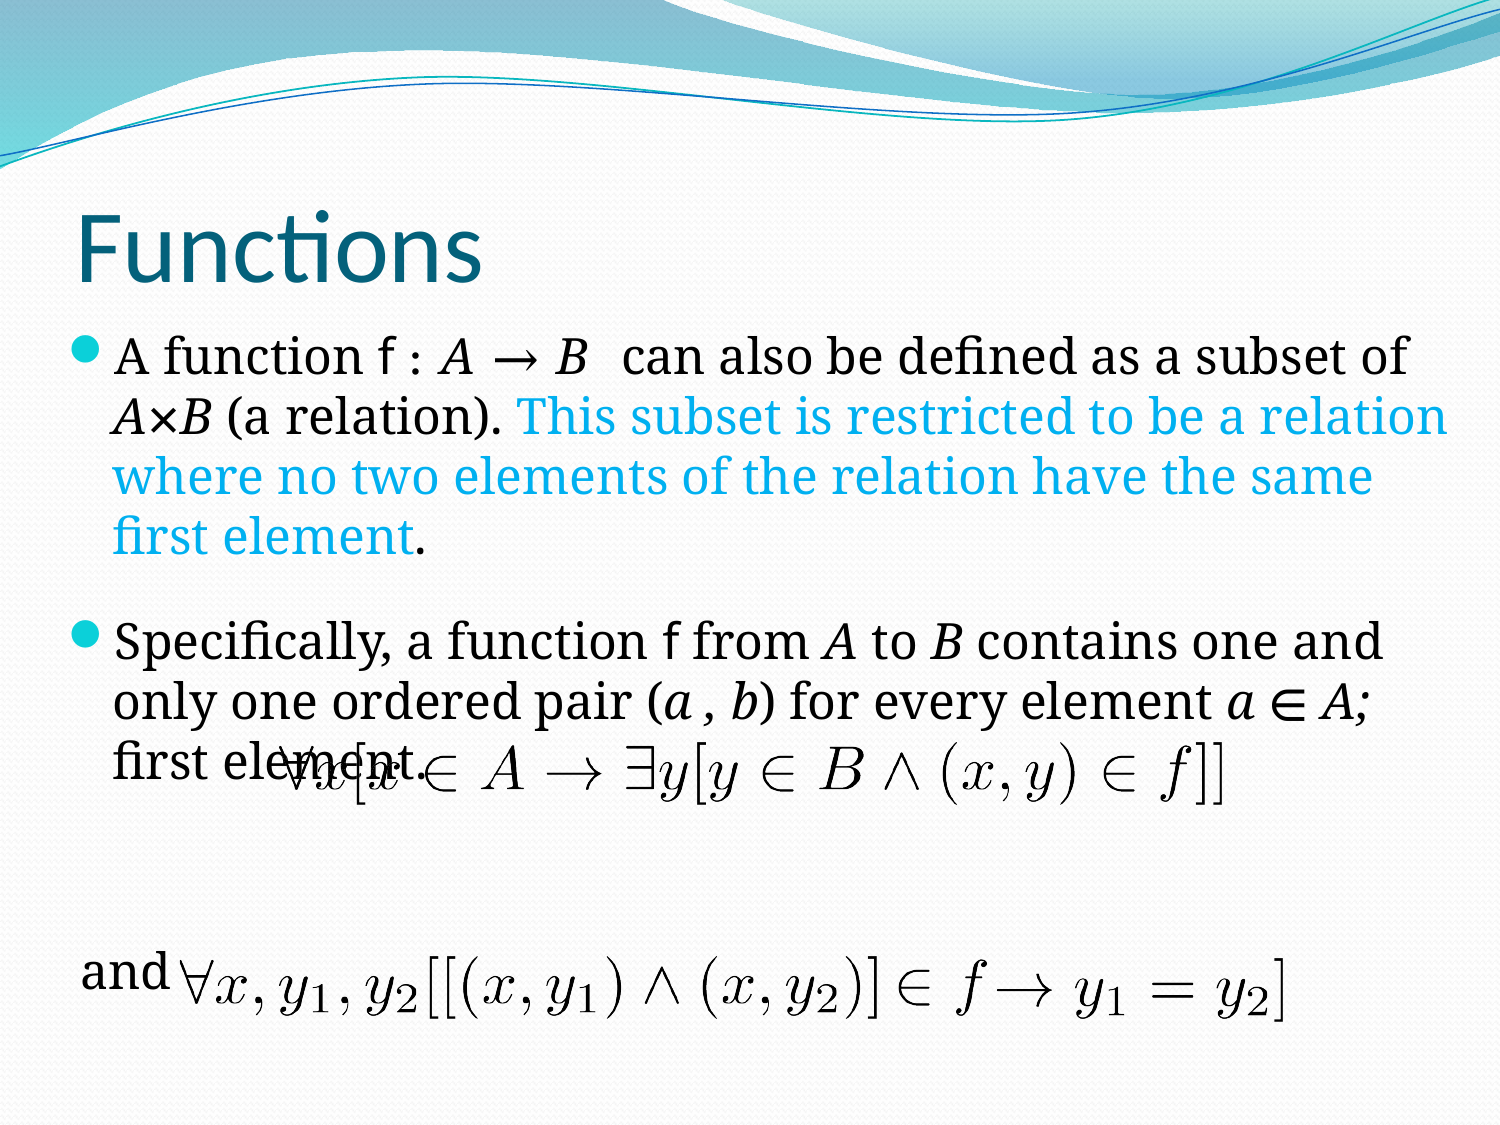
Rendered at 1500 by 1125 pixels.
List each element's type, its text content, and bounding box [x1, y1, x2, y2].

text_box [179, 955, 1321, 1022]
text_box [272, 743, 1227, 818]
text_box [172, 957, 1328, 1033]
title Functions [75, 115, 1425, 303]
picture [279, 741, 1222, 806]
list A function f : A → B can also be defined as a subset of A×B (a relation). This subset is restricted to be a relation where no two elements of the relation have the same first element. Specifically, a function f from A to B contains one and only one ordered pair (a , b) for every element a ∈ A; first element. and [52, 317, 1491, 1038]
